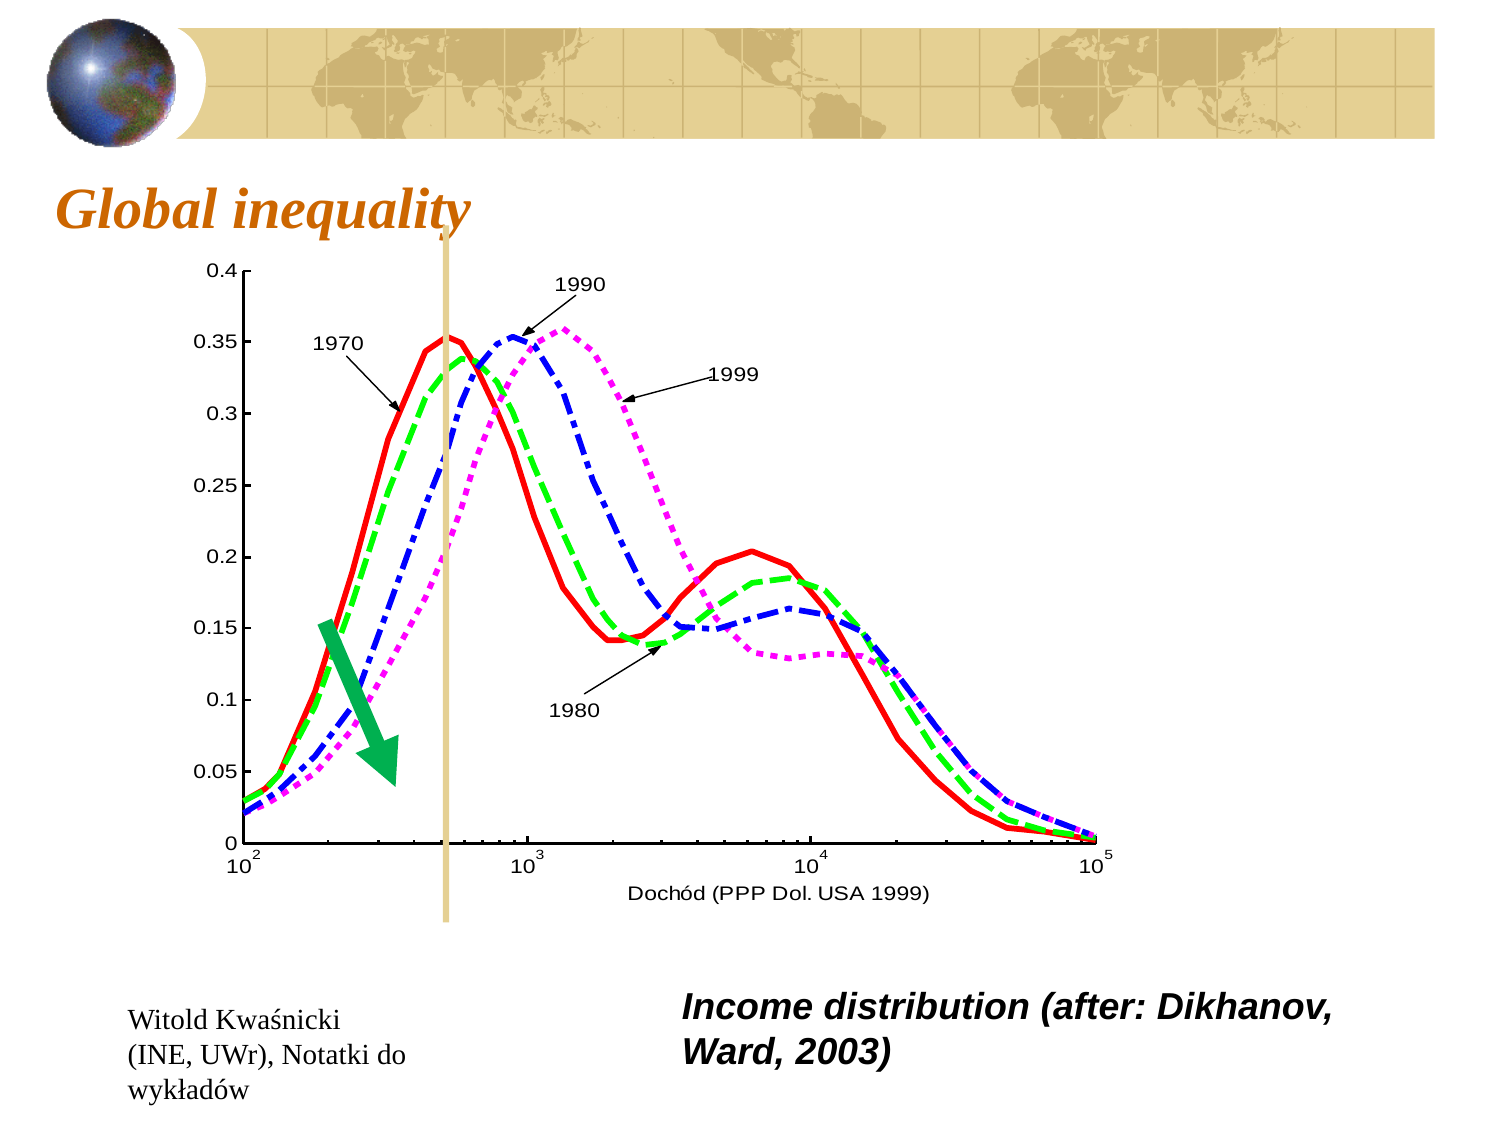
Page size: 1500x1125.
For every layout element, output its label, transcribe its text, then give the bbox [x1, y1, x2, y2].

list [100, 218, 1201, 921]
title Global inequality [40, 152, 1316, 258]
text_box Income distribution (after: Dikhanov, Ward, 2003) [667, 974, 1439, 1080]
slide_number Witold Kwaśnicki (INE, UWr), Notatki do wykładów [112, 1037, 426, 1113]
picture [42, 14, 190, 151]
